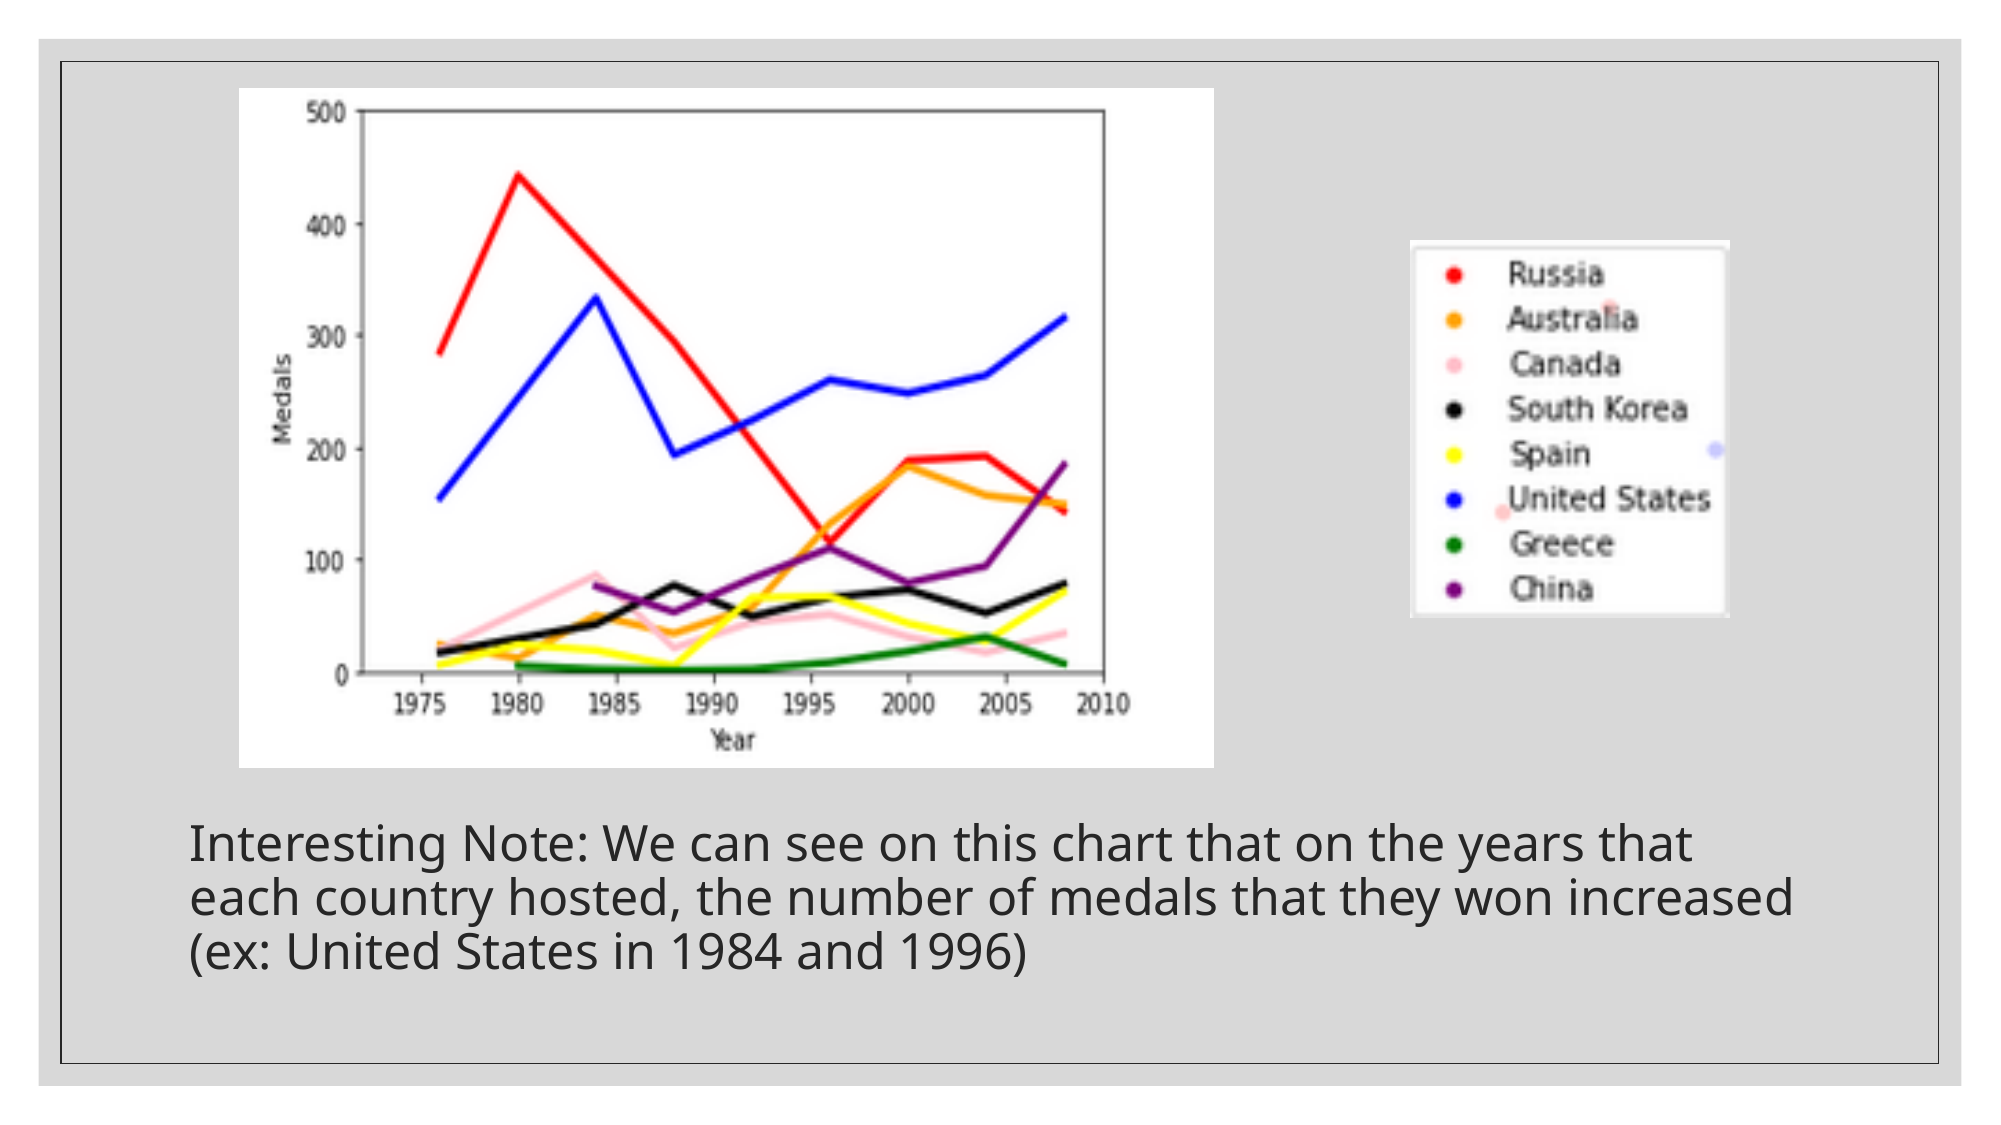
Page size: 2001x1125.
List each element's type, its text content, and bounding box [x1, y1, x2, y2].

title Interesting Note: We can see on this chart that on the years that each country hosted, the number of medals that they won increased (ex: United States in 1984 and 1996) [174, 787, 1825, 1012]
picture [239, 88, 1214, 768]
picture [1409, 240, 1730, 618]
